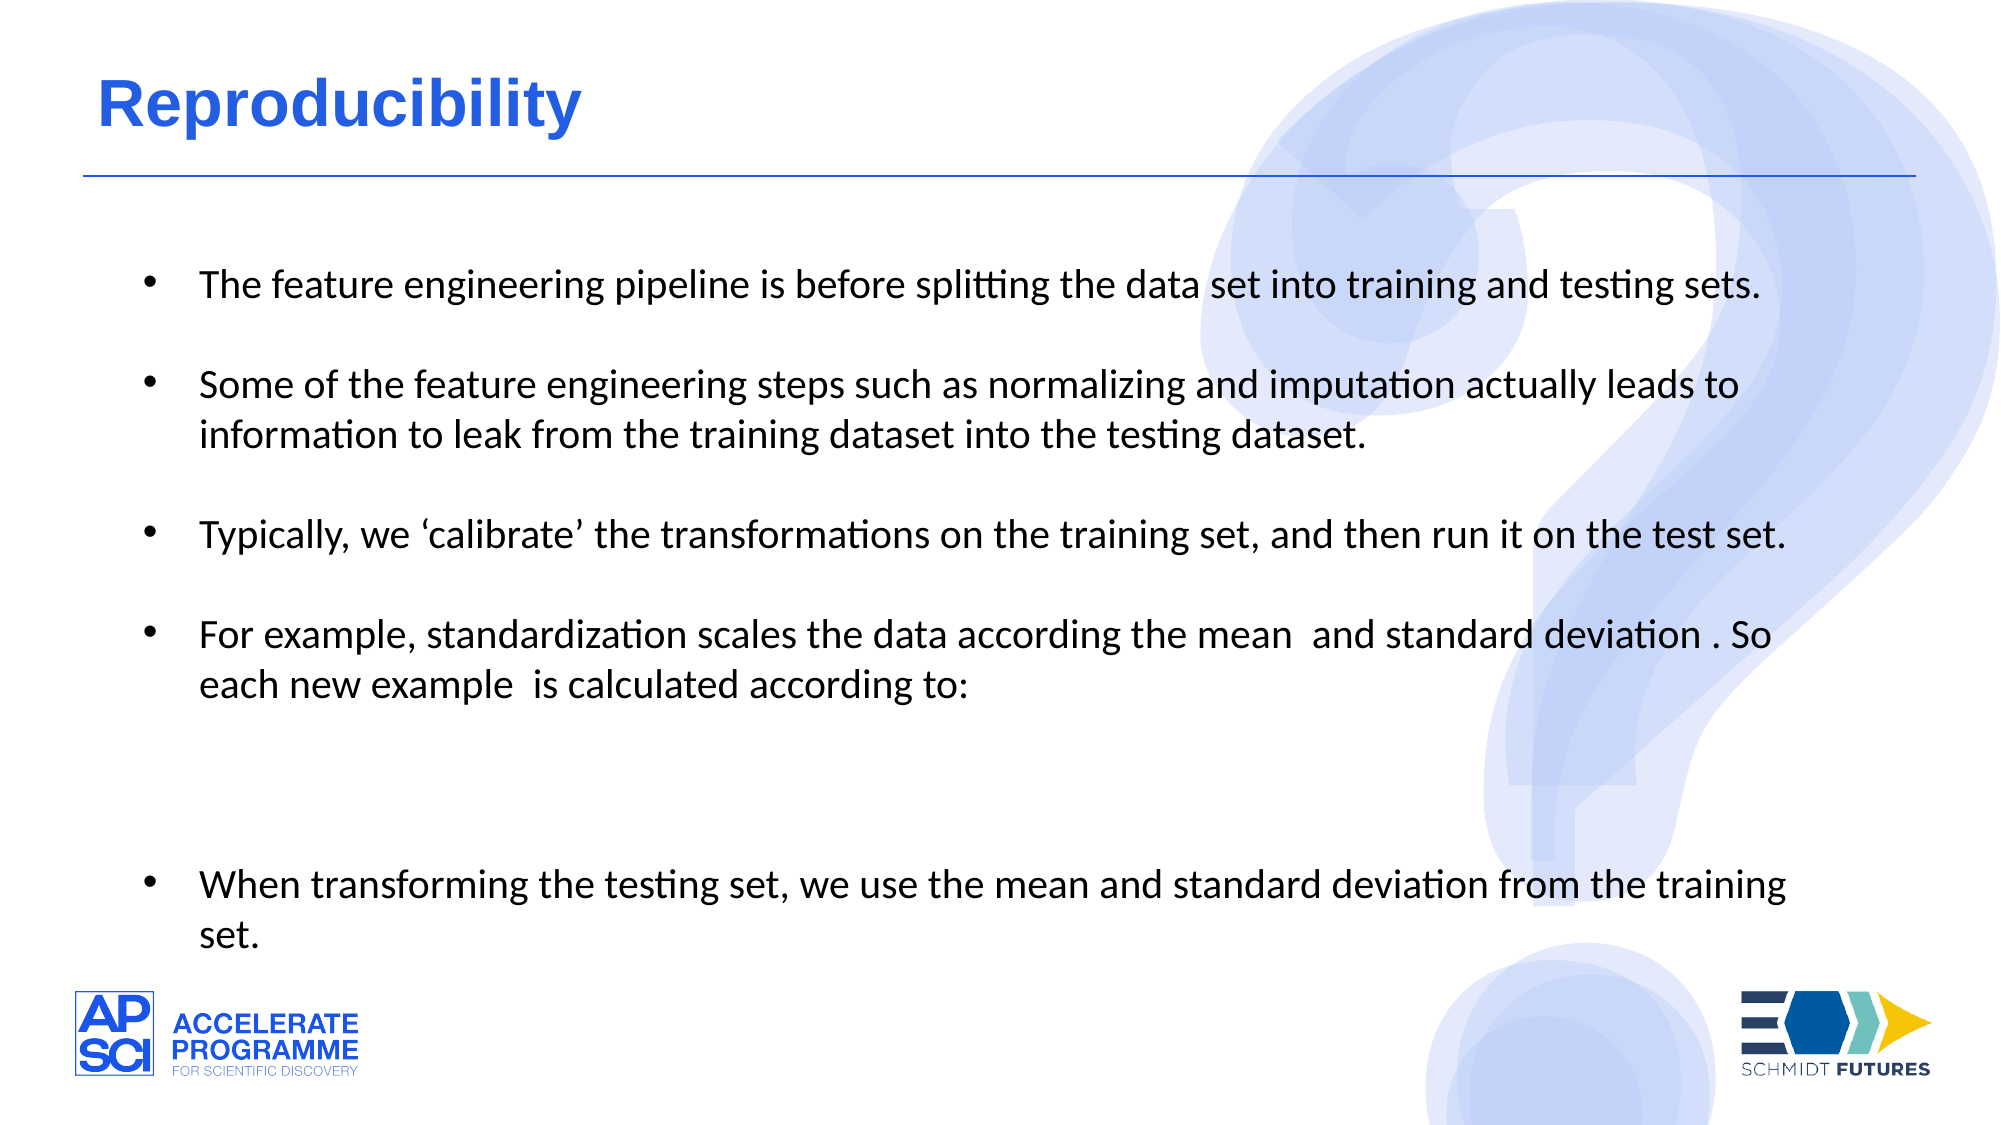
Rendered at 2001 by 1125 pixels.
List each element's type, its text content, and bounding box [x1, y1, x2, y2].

list Reproducibility [82, 61, 1916, 166]
picture [75, 991, 358, 1076]
picture [1741, 991, 1933, 1076]
